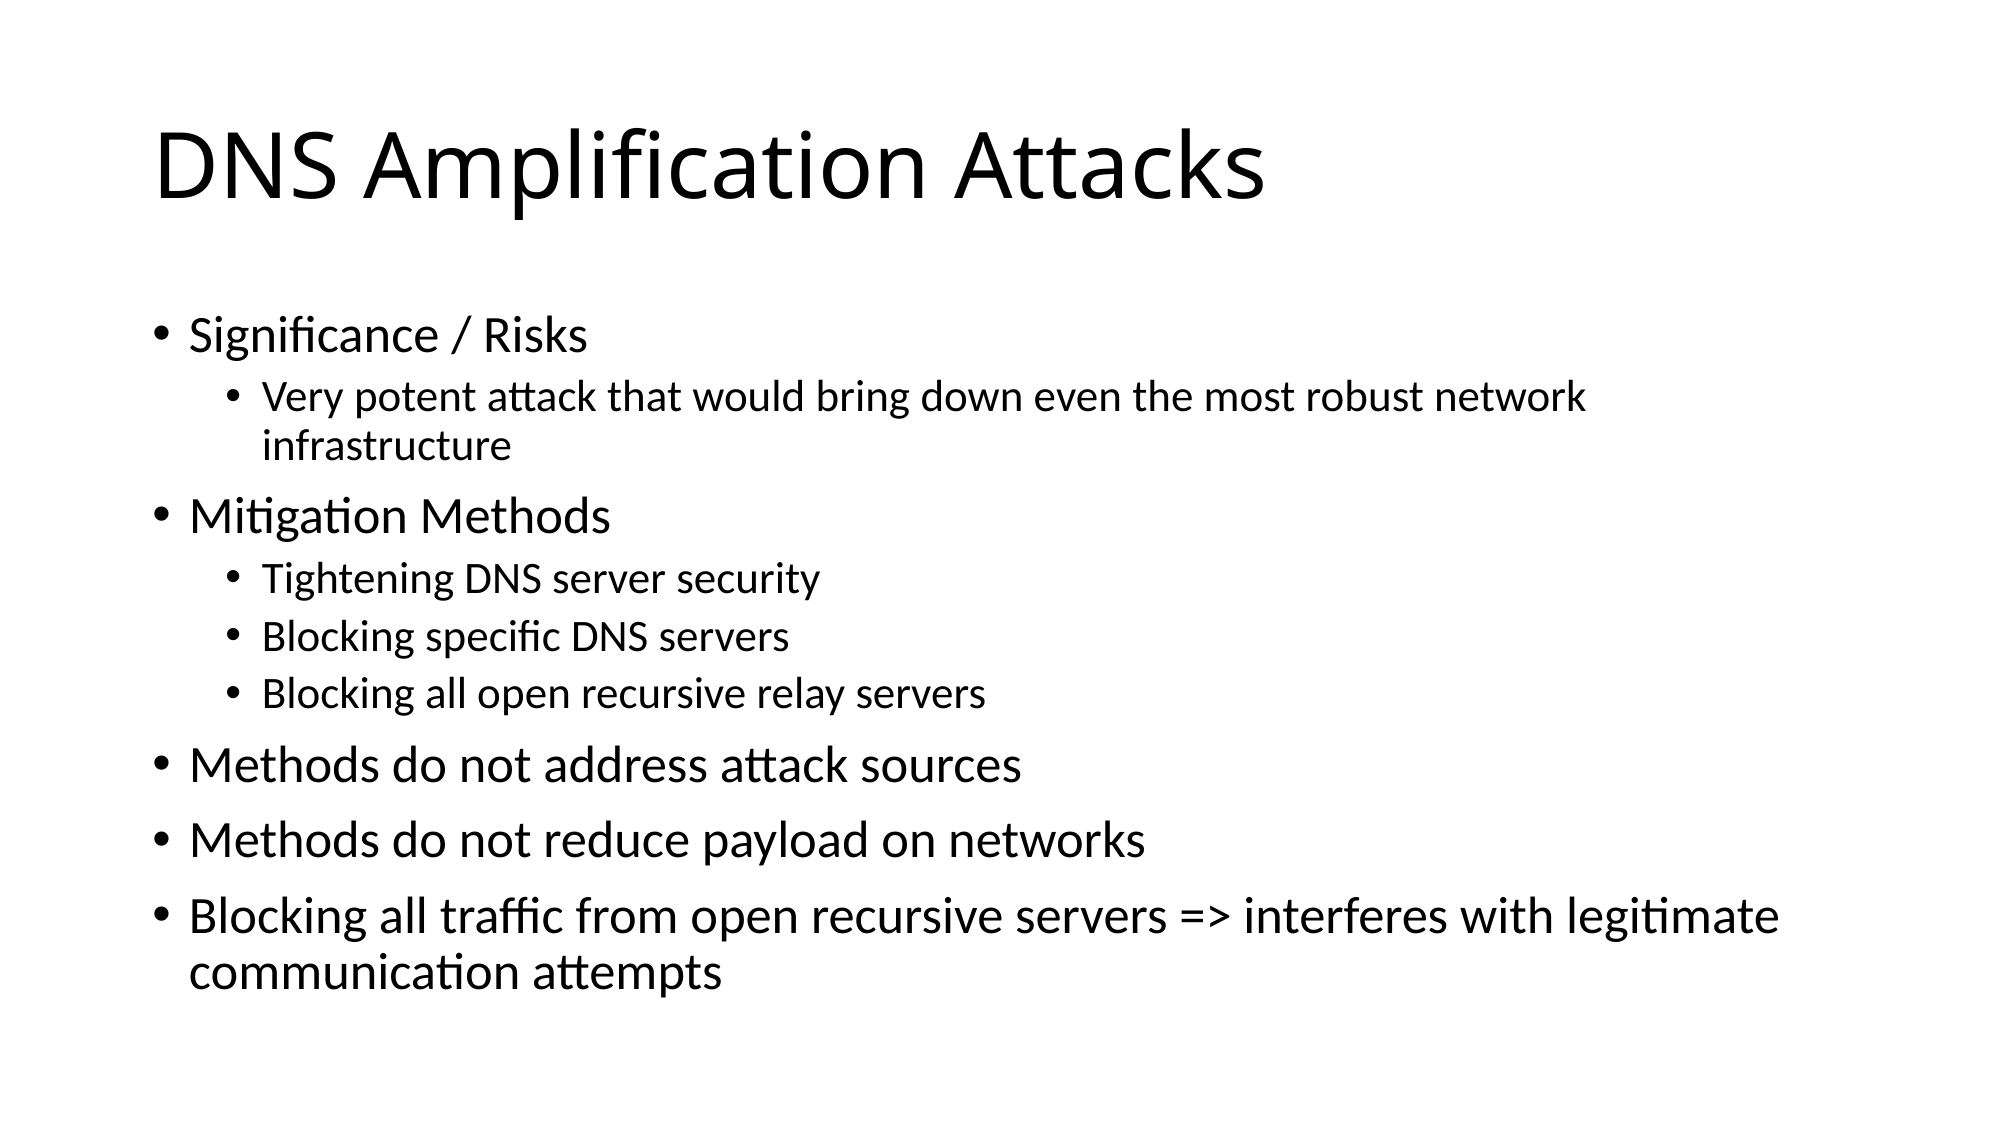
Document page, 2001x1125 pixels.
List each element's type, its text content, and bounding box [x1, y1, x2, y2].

title DNS Amplification Attacks [137, 59, 1863, 278]
list Significance / Risks Very potent attack that would bring down even the most robust network infrastructure Mitigation Methods Tightening DNS server security Blocking specific DNS servers Blocking all open recursive relay servers Methods do not address attack sources Methods do not reduce payload on networks Blocking all traffic from open recursive servers => interferes with legitimate communication attempts [137, 299, 1863, 1014]
